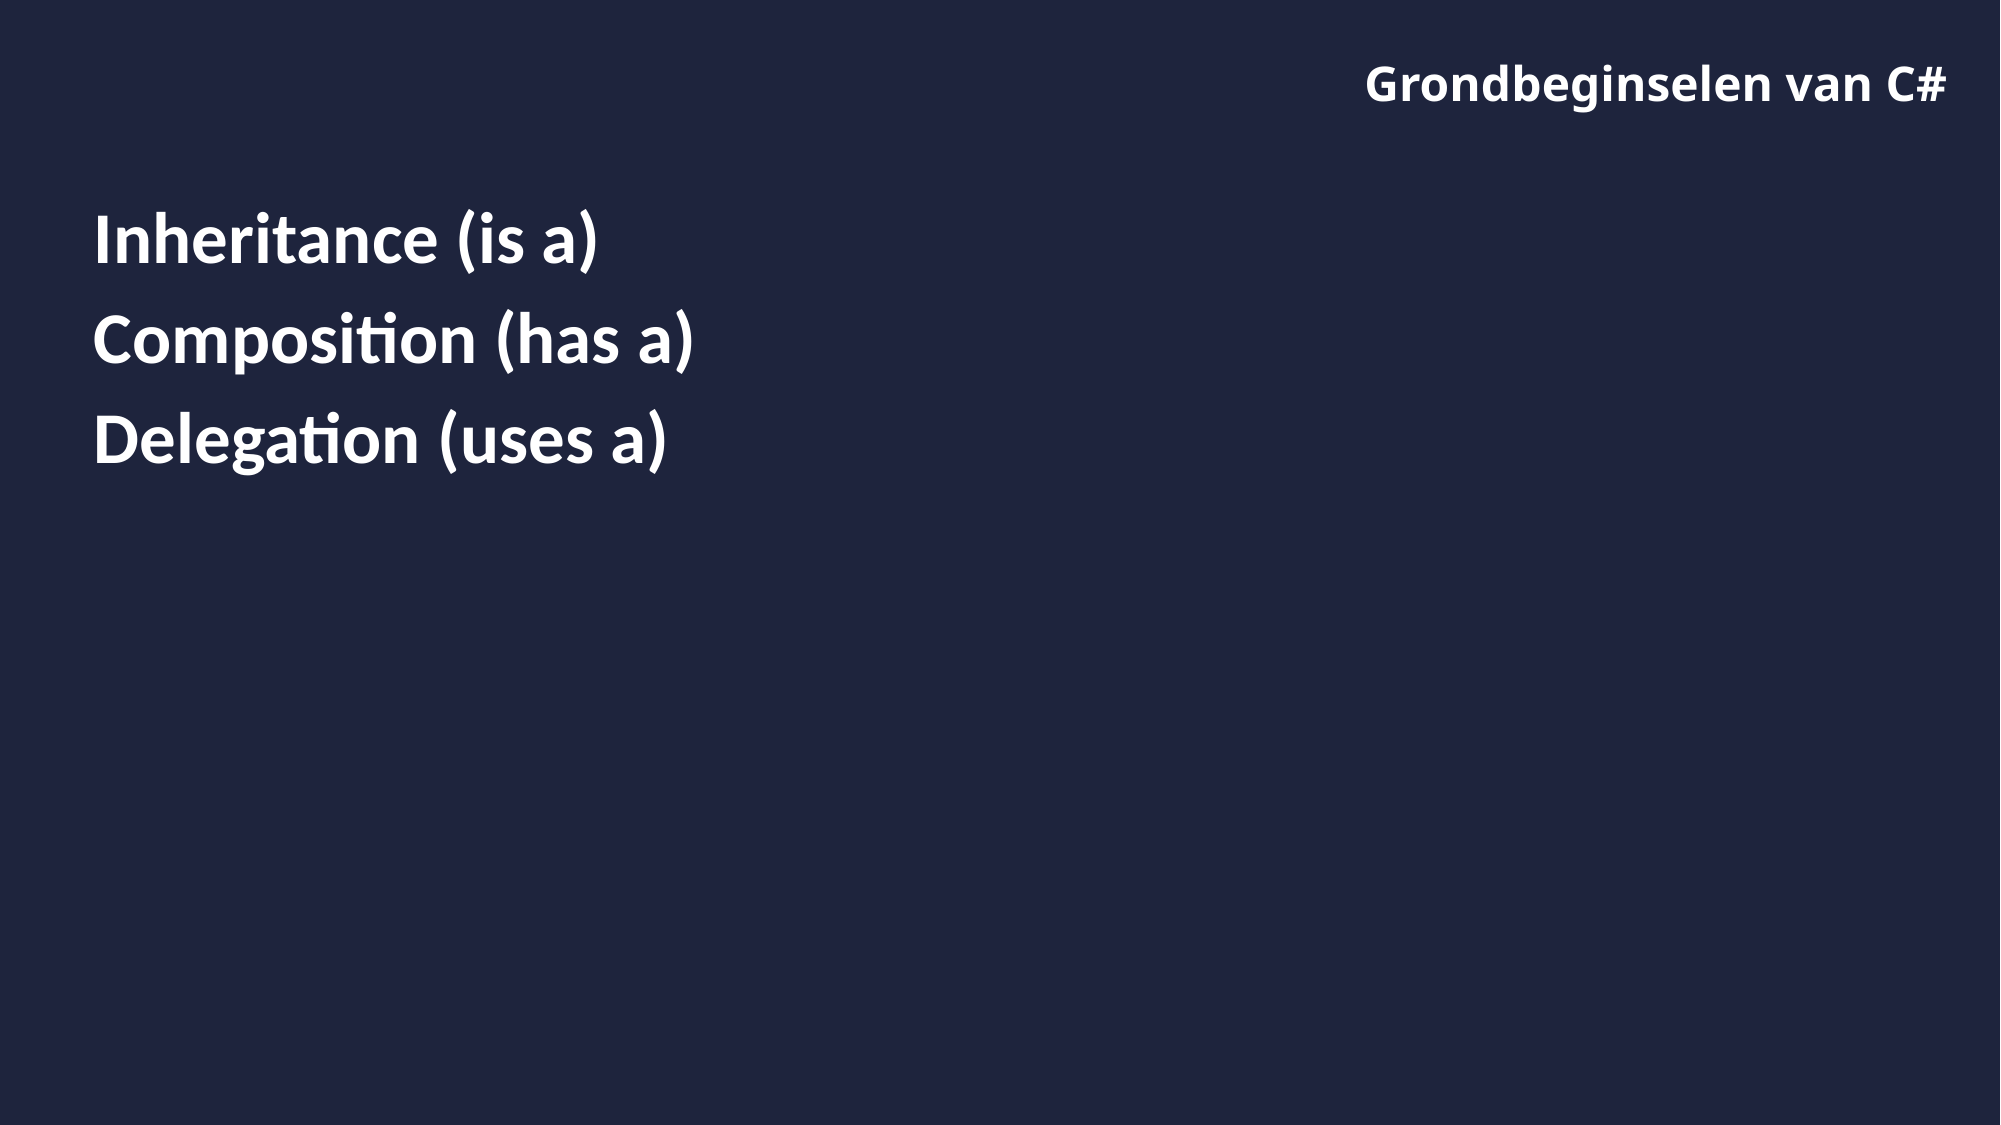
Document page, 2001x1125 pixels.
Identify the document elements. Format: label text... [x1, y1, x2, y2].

title Grondbeginselen van C# [541, 49, 1963, 120]
subtitle Inheritance (is a) Composition (has a) Delegation (uses a) [78, 193, 1922, 1046]
